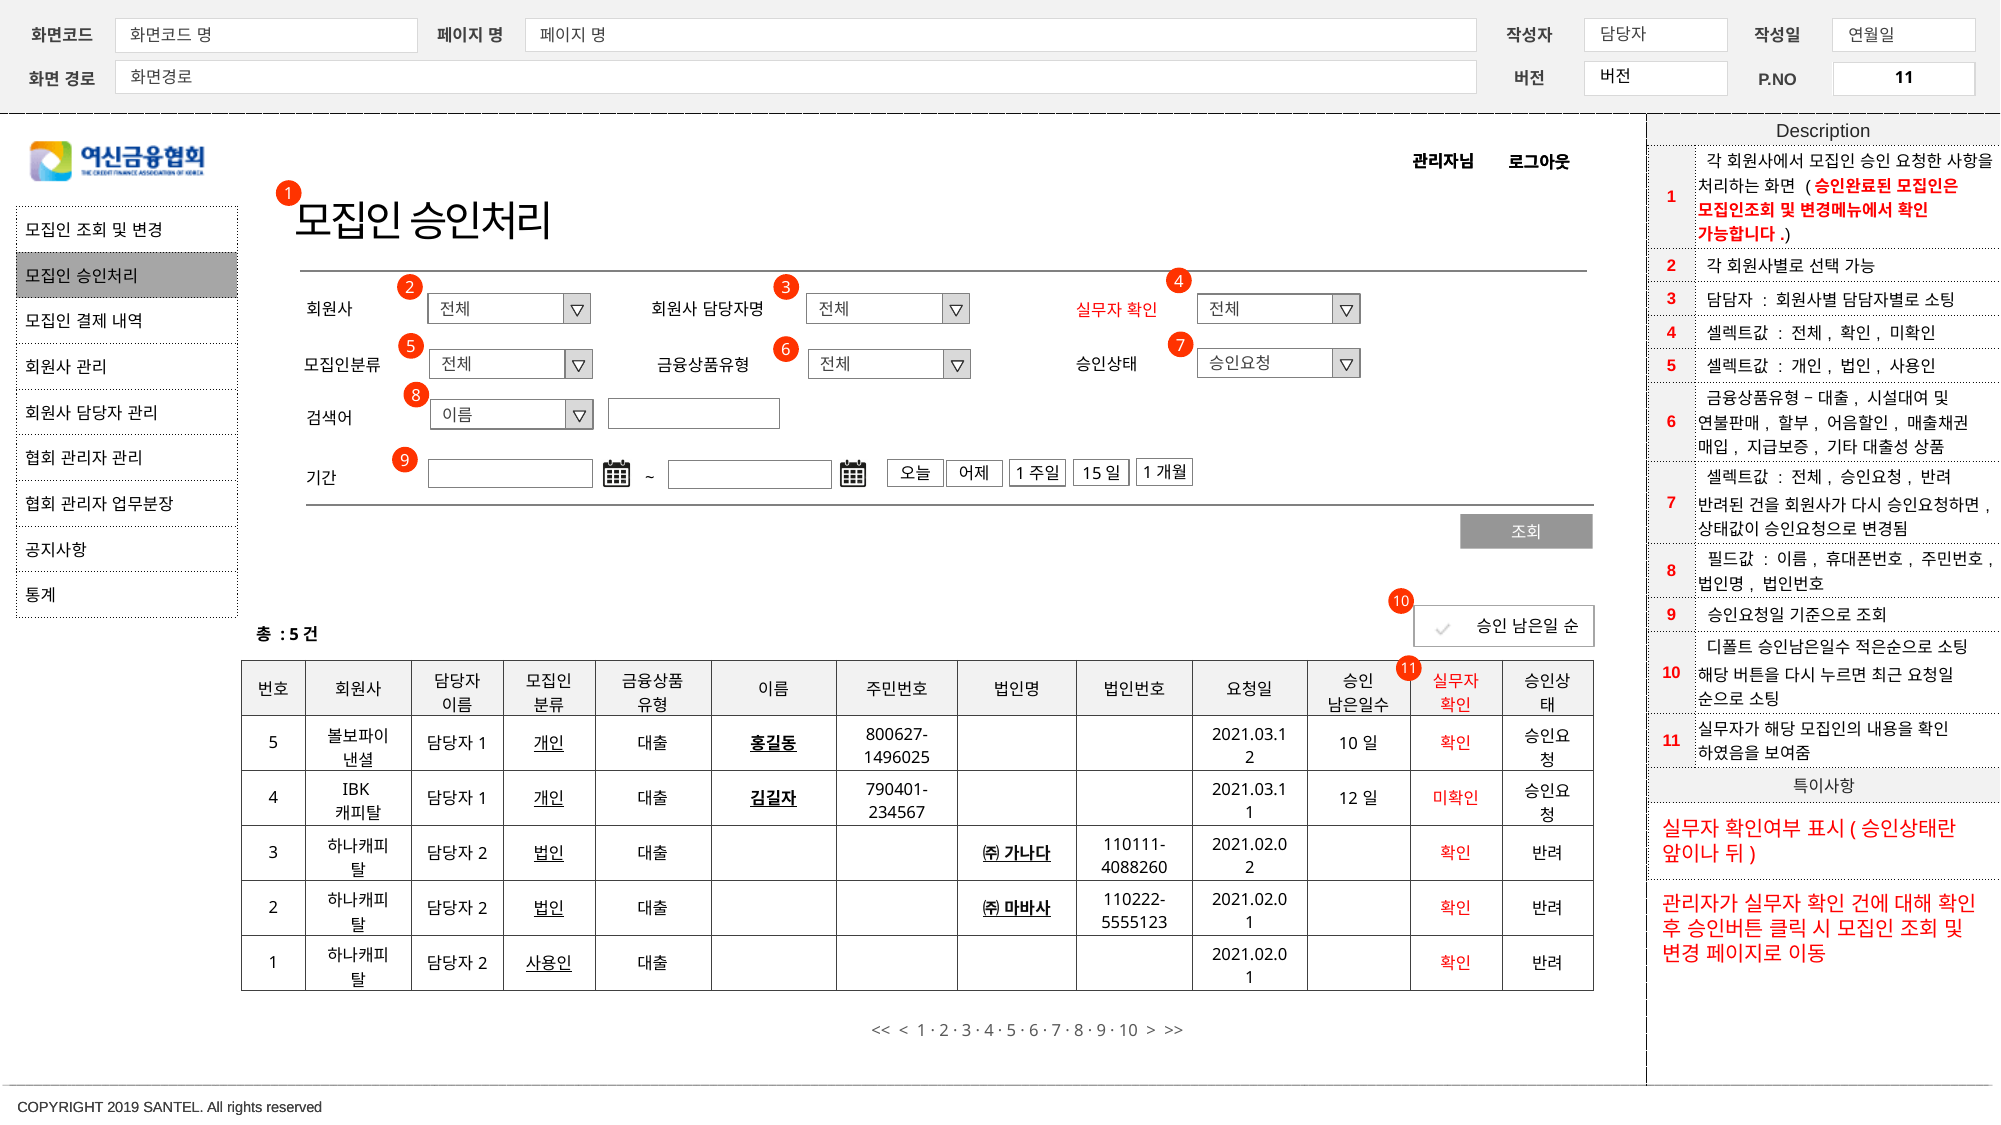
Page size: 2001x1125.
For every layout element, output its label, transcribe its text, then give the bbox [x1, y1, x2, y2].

table_cell 필드값 : 이름, 휴대폰번호, 주민번호, 법인명, 법인번호 [1695, 543, 2000, 598]
text_box 승인상태 [1060, 346, 1185, 382]
table_cell 790401-234567 [837, 771, 957, 825]
table_cell 반려 [1503, 826, 1593, 880]
text_box 실무자 확인 [1060, 292, 1185, 327]
text_box [940, 292, 972, 325]
text_box [569, 303, 586, 318]
table_cell 800627-1496025 [837, 716, 957, 770]
text_box 4 [1167, 279, 1191, 293]
text_box [607, 397, 782, 430]
text_box 7 [1168, 332, 1193, 357]
text_box 15일 [1063, 455, 1127, 490]
table_cell 9 [1648, 598, 1695, 631]
text_box 승인요청 [1195, 346, 1331, 380]
text_box [562, 292, 593, 325]
text_box 전체 [426, 292, 562, 325]
table_cell 확인 [1411, 881, 1502, 935]
text_box 어제 [939, 456, 1009, 491]
text_box [570, 358, 587, 374]
table_cell 2021.03.12 [1193, 716, 1307, 770]
text_box 2 [398, 279, 422, 299]
table_cell 8 [1648, 543, 1695, 598]
table_cell 대출 [596, 881, 711, 935]
table_cell 승인요청 [1503, 771, 1593, 825]
table_cell 하나캐피탈 [306, 881, 411, 935]
table_cell 담당자1 [412, 771, 503, 825]
table_cell 사용인 [504, 936, 595, 990]
table_cell 디폴트 승인남은일수 적은순으로 소팅 해당 버튼을 다시 누르면 최근 요청일 순으로 소팅 [1695, 631, 2000, 713]
text_box 조회 [1458, 512, 1595, 551]
table_cell [1077, 936, 1192, 990]
table_header 담당자 이름 [412, 661, 503, 715]
table_header 이름 [712, 661, 836, 715]
table_cell [712, 881, 836, 935]
table_cell 특이사항 [1648, 768, 2000, 803]
text_box 실무자 확인여부 표시(승인상태란 앞이나 뒤) 관리자가 실무자 확인 건에 대해 확인 후 승인버튼 클릭 시 모집인 조회 및 변경 페이지로 이동 [1647, 808, 1994, 974]
table_cell 회원사 관리 [16, 343, 237, 389]
table_cell 12일 [1308, 771, 1410, 825]
table_cell 셀렉트값 : 전체, 승인요청, 반려 반려된 건을 회원사가 다시 승인요청하면, 상태값이 승인요청으로 변경됨 [1695, 461, 2000, 543]
table_cell 하나캐피탈 [306, 936, 411, 990]
table_cell 5 [242, 716, 305, 770]
table_cell ㈜ 가나다 [958, 826, 1076, 880]
text_box 9 [393, 447, 417, 472]
text_box 3 [774, 279, 799, 299]
table_cell 담당자2 [412, 826, 503, 880]
table_cell ㈜ 마바사 [958, 881, 1076, 935]
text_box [1385, 651, 1447, 685]
table_cell 대출 [596, 826, 711, 880]
table_cell 홍길동 [712, 716, 836, 770]
table_cell 확인 [1411, 826, 1502, 880]
table_cell 2021.02.02 [1193, 826, 1307, 880]
table_cell [958, 771, 1076, 825]
table_cell 승인요청일 기준으로 조회 [1695, 598, 2000, 631]
table_cell 4 [242, 771, 305, 825]
text_box 모집인 승인처리 [279, 187, 821, 253]
table_cell 110222-5555123 [1077, 881, 1192, 935]
table_cell 각 회원사별로 선택 가능 [1695, 248, 2000, 282]
text_box [1331, 346, 1362, 380]
table_cell 셀렉트값 : 개인, 법인, 사용인 [1695, 349, 2000, 382]
table_cell 2021.02.01 [1193, 881, 1307, 935]
text_box [1331, 292, 1362, 326]
text_box 1 [276, 181, 301, 205]
text_box 승인 남은일 순 [1443, 604, 1596, 648]
table_cell 2021.02.01 [1193, 936, 1307, 990]
table_cell [958, 936, 1076, 990]
text_box 1주일 [1000, 455, 1076, 491]
table_cell 담당자2 [412, 881, 503, 935]
table_cell 협회 관리자 관리 [16, 435, 237, 480]
table_cell 5 [1648, 349, 1695, 382]
table_header 회원사 [306, 661, 411, 715]
text_box [942, 347, 973, 381]
text_box 전체 [427, 347, 563, 381]
table_cell 2021.03.11 [1193, 771, 1307, 825]
text_box [1338, 357, 1355, 373]
picture [601, 459, 632, 490]
table_cell 3 [242, 826, 305, 880]
table_cell [1077, 771, 1192, 825]
table_cell 협회 관리자 업무분장 [16, 480, 237, 526]
text_box 총 : 5건 [241, 616, 396, 652]
table_header 요청일 [1193, 661, 1307, 715]
text_box 승인 남은일 순 [1412, 627, 1422, 648]
text_box 모집인분류 [289, 347, 413, 382]
text_box ~ [635, 459, 660, 495]
table_cell 담담자 : 회원사별 담담자별로 소팅 [1695, 282, 2000, 315]
picture [1426, 608, 1456, 644]
table_cell 확인 [1411, 716, 1502, 770]
table_cell 담당자2 [412, 936, 503, 990]
table_cell [1308, 826, 1410, 880]
table_cell 미확인 [1411, 771, 1502, 825]
table_header 실무자확인 [1411, 661, 1502, 715]
table_cell 하나캐피탈 [306, 826, 411, 880]
table_cell 모집인 승인처리 [16, 252, 237, 298]
table_cell [712, 936, 836, 990]
table_cell 실무자가 해당 모집인의 내용을 확인 하였음을 보여줌 [1695, 713, 2000, 768]
table_cell [837, 936, 957, 990]
text_box [571, 409, 588, 424]
text_box 5 [399, 334, 423, 358]
table_header 모집인 조회 및 변경 [16, 206, 237, 252]
table_cell 셀렉트값 : 전체, 확인, 미확인 [1695, 315, 2000, 349]
table_cell 모집인 결제 내역 [16, 298, 237, 343]
table_cell 10일 [1308, 716, 1410, 770]
table_cell [958, 716, 1076, 770]
table_cell [1648, 803, 2000, 880]
text_box [426, 457, 594, 489]
table_header 모집인 분류 [504, 661, 595, 715]
table_cell [837, 826, 957, 880]
table_cell 반려 [1503, 936, 1593, 990]
table_header 승인상태 [1503, 661, 1593, 715]
text_box 회원사 [291, 291, 415, 327]
table_header 금융상품 유형 [596, 661, 711, 715]
table_cell 110111-4088260 [1077, 826, 1192, 880]
table_cell [1308, 936, 1410, 990]
table_cell 김길자 [712, 771, 836, 825]
table_cell 공지사항 [16, 526, 237, 572]
table_cell 2 [242, 881, 305, 935]
table_cell 4 [1648, 315, 1695, 349]
table_cell 개인 [504, 716, 595, 770]
table_header 각 회원사에서 모집인 승인 요청한 사항을 처리하는 화면 (승인완료된 모집인은 모집인조회 및 변경메뉴에서 확인 가능합니다.) [1695, 145, 2000, 248]
table_header 주민번호 [837, 661, 957, 715]
table_cell 반려 [1503, 881, 1593, 935]
table_cell 대출 [596, 716, 711, 770]
table_header 1 [1648, 145, 1695, 248]
text_box 관리자님 [1398, 143, 1507, 179]
text_box 전체 [806, 347, 942, 381]
text_box 8 [404, 382, 429, 407]
text_box 6 [774, 337, 798, 361]
text_box [564, 397, 595, 431]
picture [837, 459, 869, 490]
table_cell 금융상품유형 – 대출, 시설대여 및 연불판매, 할부, 어음할인, 매출채권 매입, 지급보증, 기타 대출성 상품 [1695, 382, 2000, 461]
table_cell 개인 [504, 771, 595, 825]
table_header 법인명 [958, 661, 1076, 715]
table_cell 담당자1 [412, 716, 503, 770]
table_cell 7 [1648, 461, 1695, 543]
table_cell 통계 [16, 572, 237, 617]
text_box [666, 458, 834, 490]
text_box 전체 [805, 292, 940, 325]
table_cell [837, 881, 957, 935]
text_box 로그아웃 [1507, 144, 1603, 179]
table_cell [1077, 716, 1192, 770]
text_box 기간 [291, 460, 434, 495]
table_header 번호 [242, 661, 305, 715]
table_cell 3 [1648, 282, 1695, 315]
table_cell IBK캐피탈 [306, 771, 411, 825]
table_cell 확인 [1411, 936, 1502, 990]
text_box << < 1 · 2 · 3 · 4 · 5 · 6 · 7 · 8 · 9 · 10 > >> [856, 1007, 1204, 1047]
table_cell 11 [1648, 713, 1695, 768]
text_box 이름 [428, 397, 564, 431]
table_cell 볼보파이낸셜 [306, 716, 411, 770]
table_cell 법인 [504, 826, 595, 880]
table_cell 6 [1648, 382, 1695, 461]
text_box 전체 [1195, 292, 1331, 326]
table_cell 대출 [596, 771, 711, 825]
table_cell 대출 [596, 936, 711, 990]
table_header 승인 남은일수 [1308, 661, 1410, 715]
table_cell 2 [1648, 248, 1695, 282]
table_cell 1 [242, 936, 305, 990]
text_box [948, 303, 965, 318]
text_box 금융상품유형 [642, 347, 788, 383]
table_cell 회원사 담당자 관리 [16, 389, 237, 435]
table_cell [1308, 881, 1410, 935]
text_box 회원사 담당자명 [636, 291, 794, 327]
table_cell 승인요청 [1503, 716, 1593, 770]
table_cell [712, 826, 836, 880]
text_box [1338, 303, 1355, 319]
table_cell 10 [1648, 631, 1695, 713]
picture [15, 129, 224, 196]
text_box [563, 347, 594, 381]
text_box 1개월 [1127, 454, 1203, 490]
text_box [949, 358, 966, 374]
table_header 법인번호 [1077, 661, 1192, 715]
text_box 검색어 [291, 400, 400, 435]
table_cell 법인 [504, 881, 595, 935]
text_box 오늘 [881, 455, 950, 491]
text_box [1377, 584, 1439, 618]
